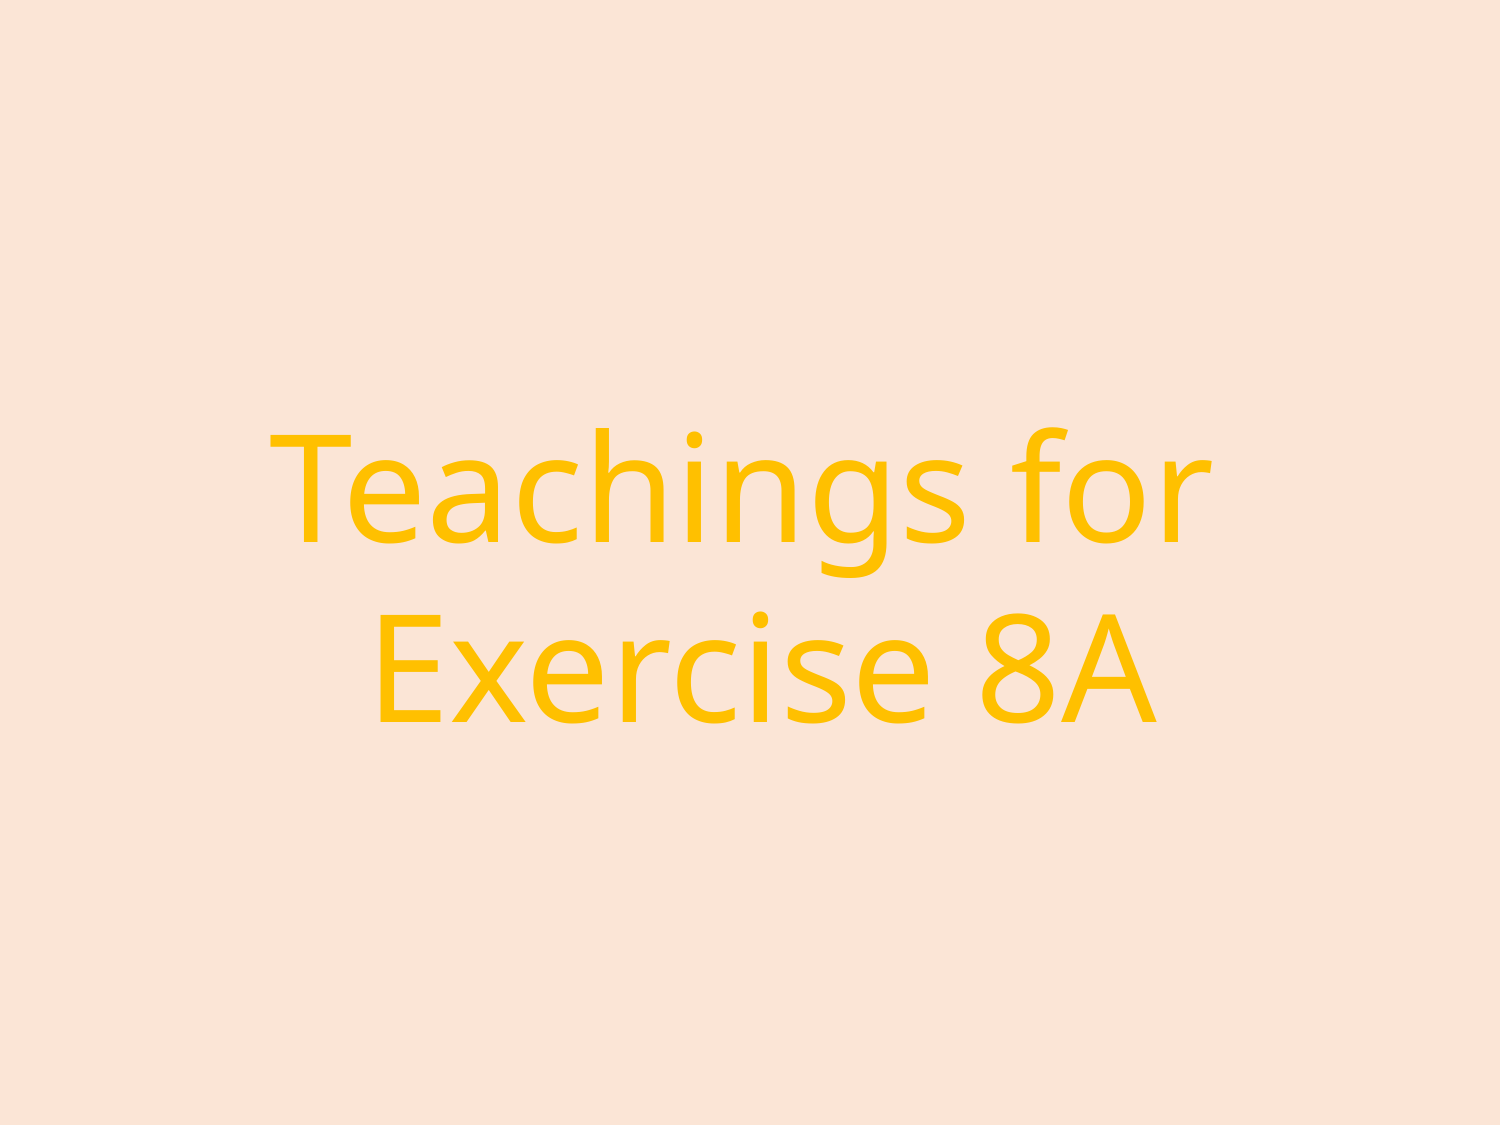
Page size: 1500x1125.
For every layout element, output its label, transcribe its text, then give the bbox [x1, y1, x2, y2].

text_box Teachings for Exercise 8A [254, 385, 1269, 761]
